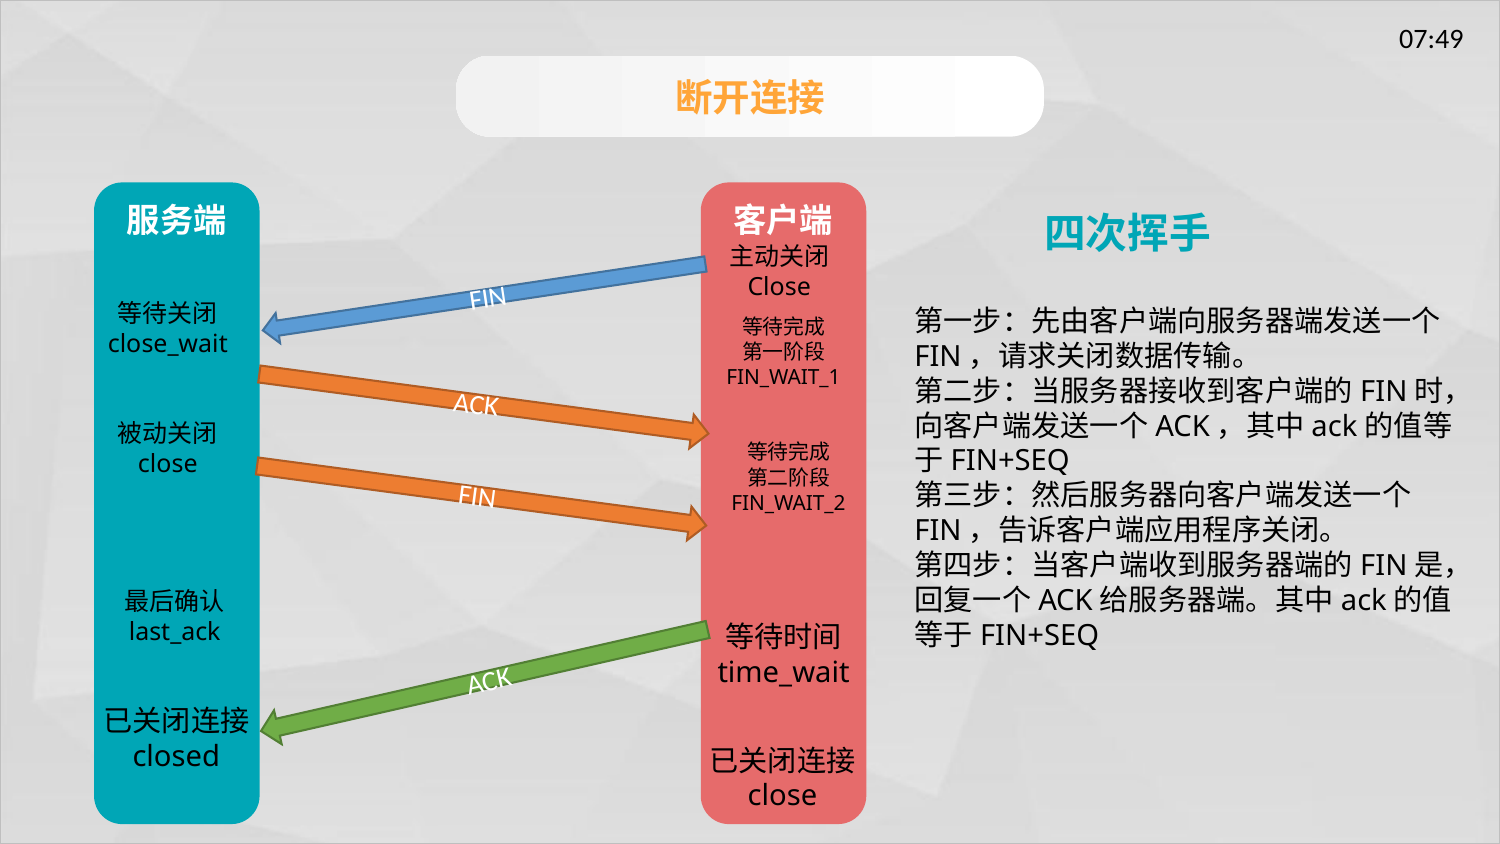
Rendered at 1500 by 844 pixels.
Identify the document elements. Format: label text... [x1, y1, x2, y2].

text_box FIN [261, 255, 708, 346]
text_box 客户端 [700, 182, 867, 734]
text_box 等待完成 第二阶段 FIN_WAIT_2 [716, 431, 861, 522]
text_box FIN [254, 456, 708, 543]
text_box 最后确认 last_ack [109, 578, 240, 654]
text_box 第一步：先由客户端向服务器端发送一个FIN，请求关闭数据传输。 第二步：当服务器接收到客户端的FIN时，向客户端发送一个ACK，其中ack的值等于FIN+SEQ 第三步：然后服务器向客户端发送一个FIN，告诉客户端应用程序关闭。 第四步：当客户端收到服务器端的FIN是，回复一个ACK给服务器端。其中ack的值等于FIN+SEQ [899, 294, 1488, 659]
text_box 等待完成 第一阶段 FIN_WAIT_1 [711, 306, 856, 397]
text_box 已关闭连接 close [694, 734, 871, 820]
text_box 客户端 [714, 820, 853, 825]
text_box 已关闭连接 closed [88, 695, 265, 781]
text_box 等待时间 time_wait [702, 610, 865, 696]
text_box 四次挥手 [987, 199, 1269, 265]
text_box 断开连接 [454, 54, 1046, 138]
text_box ACK [257, 364, 710, 451]
text_box 等待关闭 close_wait [92, 289, 243, 365]
text_box 服务端 [94, 182, 260, 695]
text_box ACK [259, 620, 702, 747]
text_box 主动关闭 Close [714, 232, 845, 306]
text_box 服务端 [94, 781, 260, 825]
text_box 被动关闭 close [102, 410, 233, 486]
